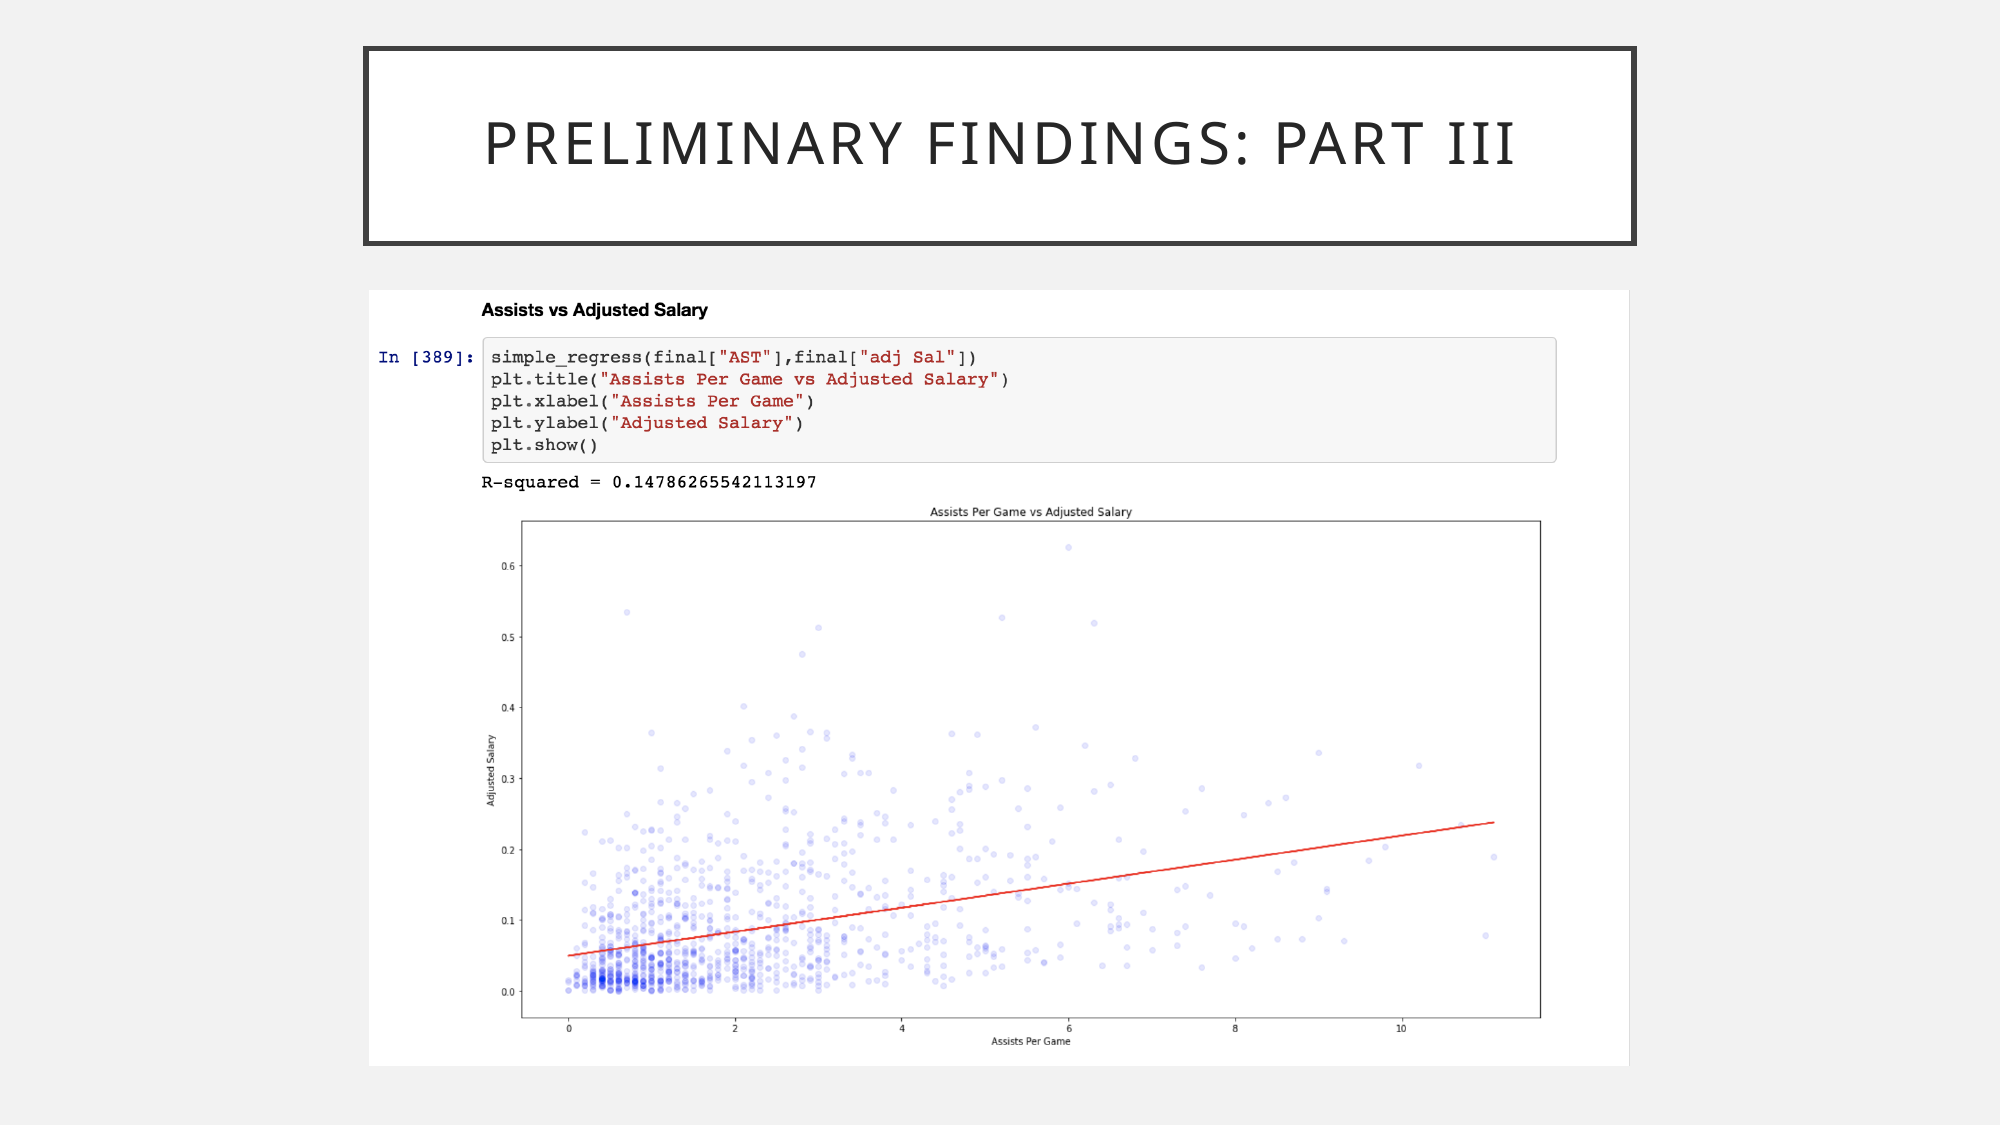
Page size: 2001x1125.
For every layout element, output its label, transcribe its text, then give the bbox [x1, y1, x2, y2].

picture [369, 290, 1630, 1066]
title Preliminary Findings: Part III [363, 46, 1637, 246]
